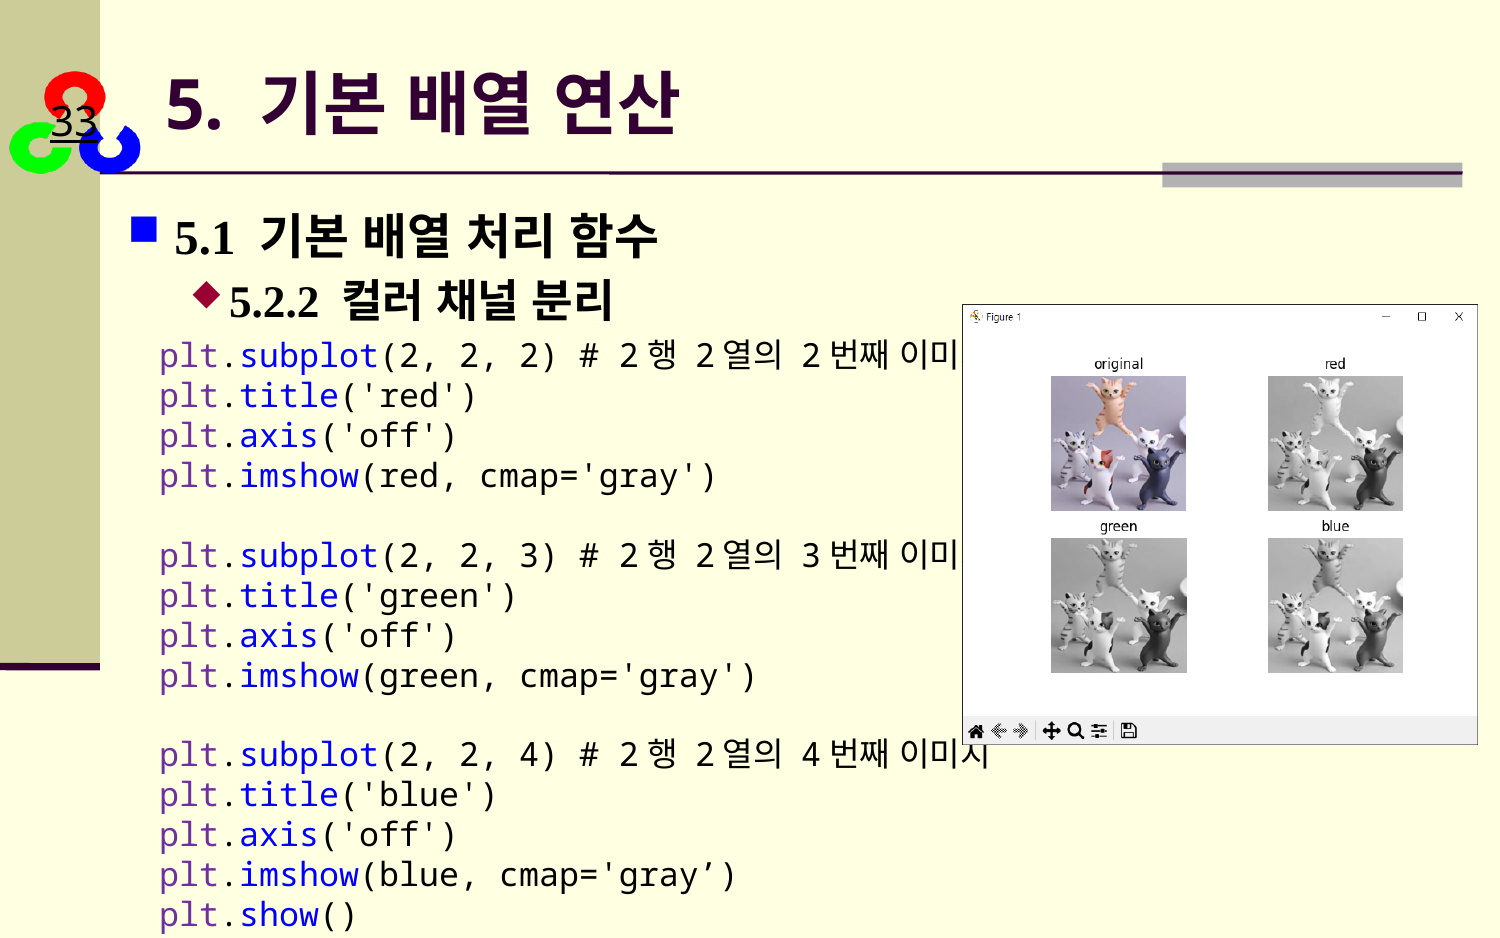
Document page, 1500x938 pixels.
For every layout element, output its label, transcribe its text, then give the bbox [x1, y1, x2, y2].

picture [962, 304, 1478, 745]
list 5.1 기본 배열 처리 함수 5.2.2 컬러 채널 분리 [112, 197, 1463, 876]
picture [0, 62, 149, 179]
text_box plt.subplot(2, 2, 2) # 2행 2열의 2번째 이미지 plt.title('red') plt.axis('off') plt.imshow(red, cmap='gray') plt.subplot(2, 2, 3) # 2행 2열의 3번째 이미지 plt.title('green') plt.axis('off') plt.imshow(green, cmap='gray') plt.subplot(2, 2, 4) # 2행 2열의 4번째 이미지 plt.title('blue') plt.axis('off') plt.imshow(blue, cmap='gray’) plt.show() [144, 326, 1456, 938]
title 5. 기본 배열 연산 [149, 37, 1463, 167]
